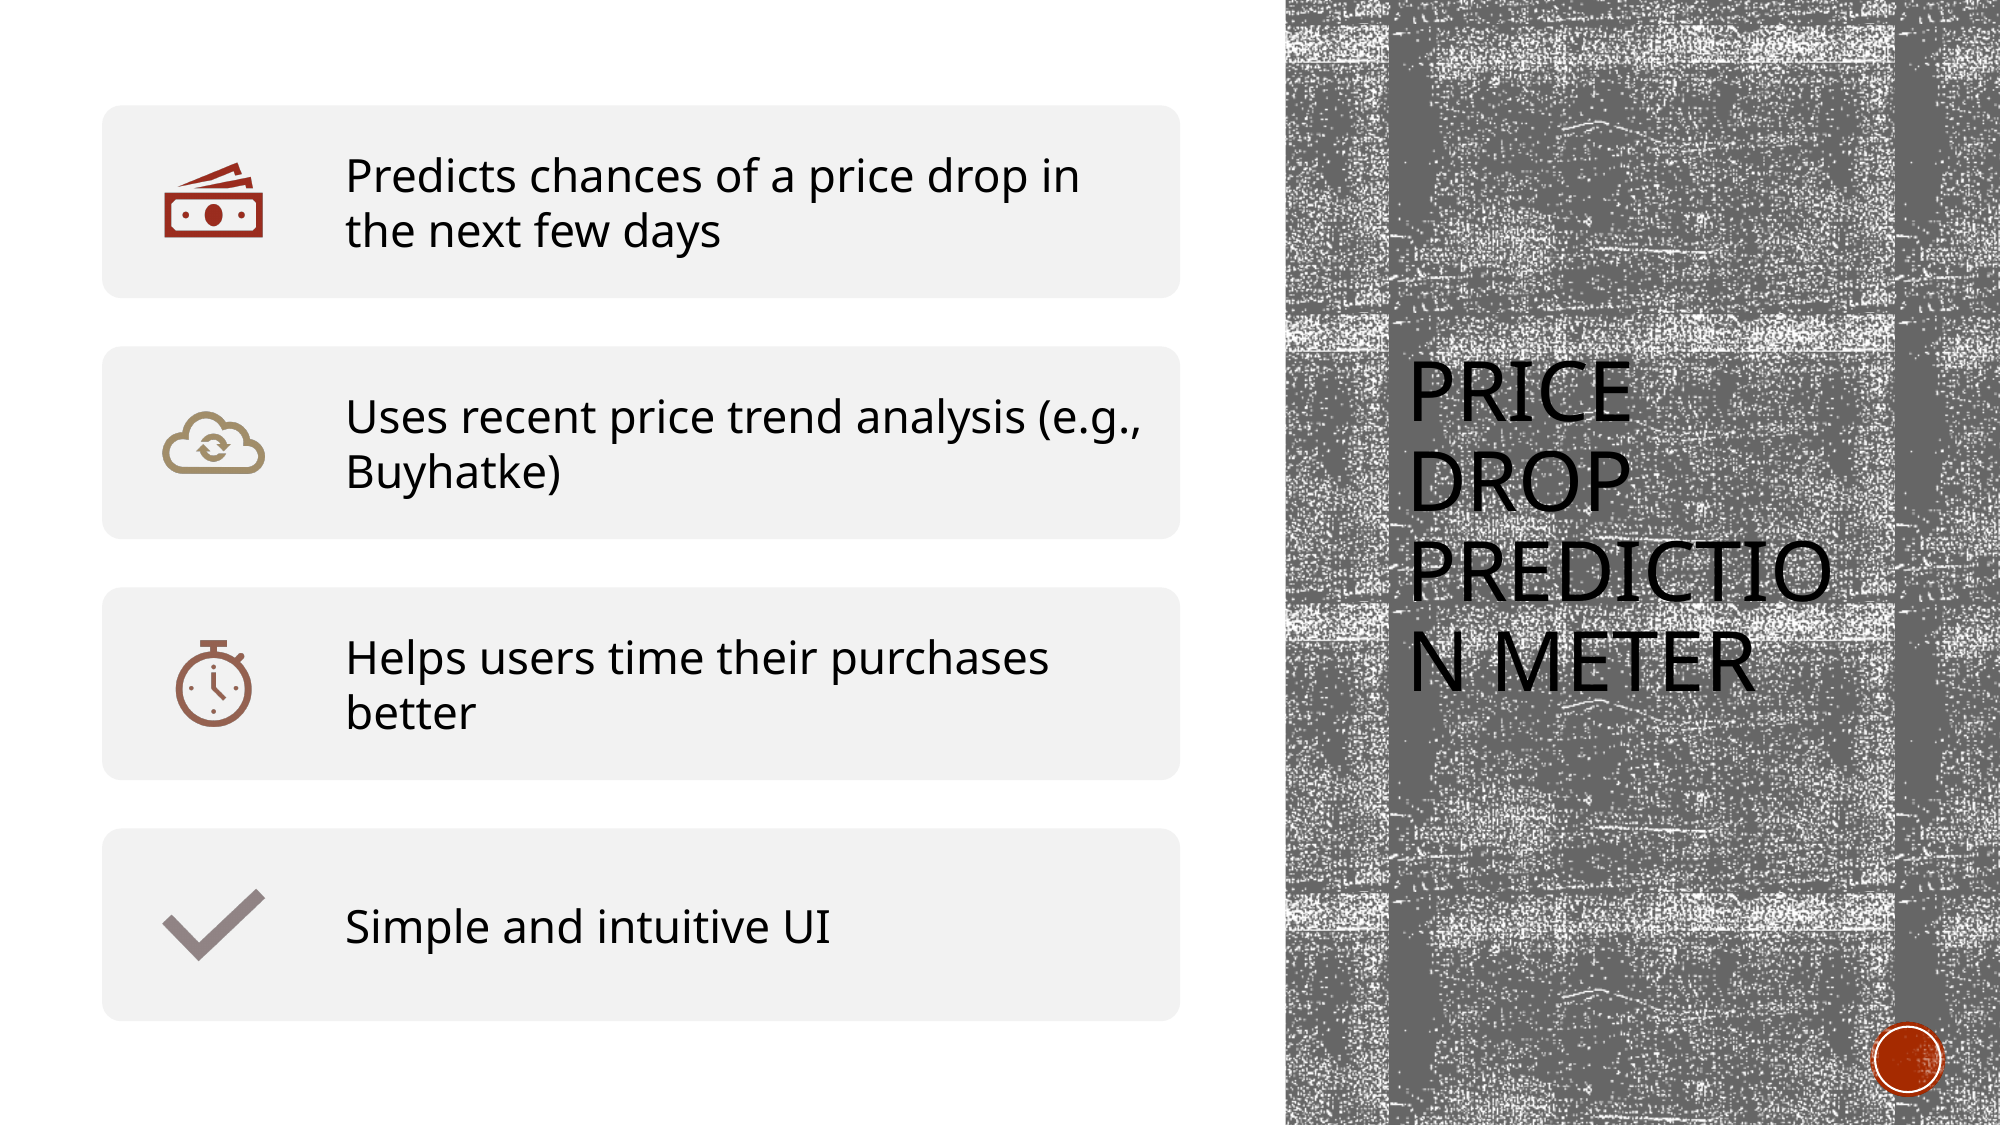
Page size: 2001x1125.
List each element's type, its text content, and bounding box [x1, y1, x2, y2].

title Price Drop Prediction Meter [1391, 104, 1891, 955]
text_box [1284, 0, 2000, 1125]
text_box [1872, 1024, 1944, 1096]
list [105, 108, 1178, 1020]
